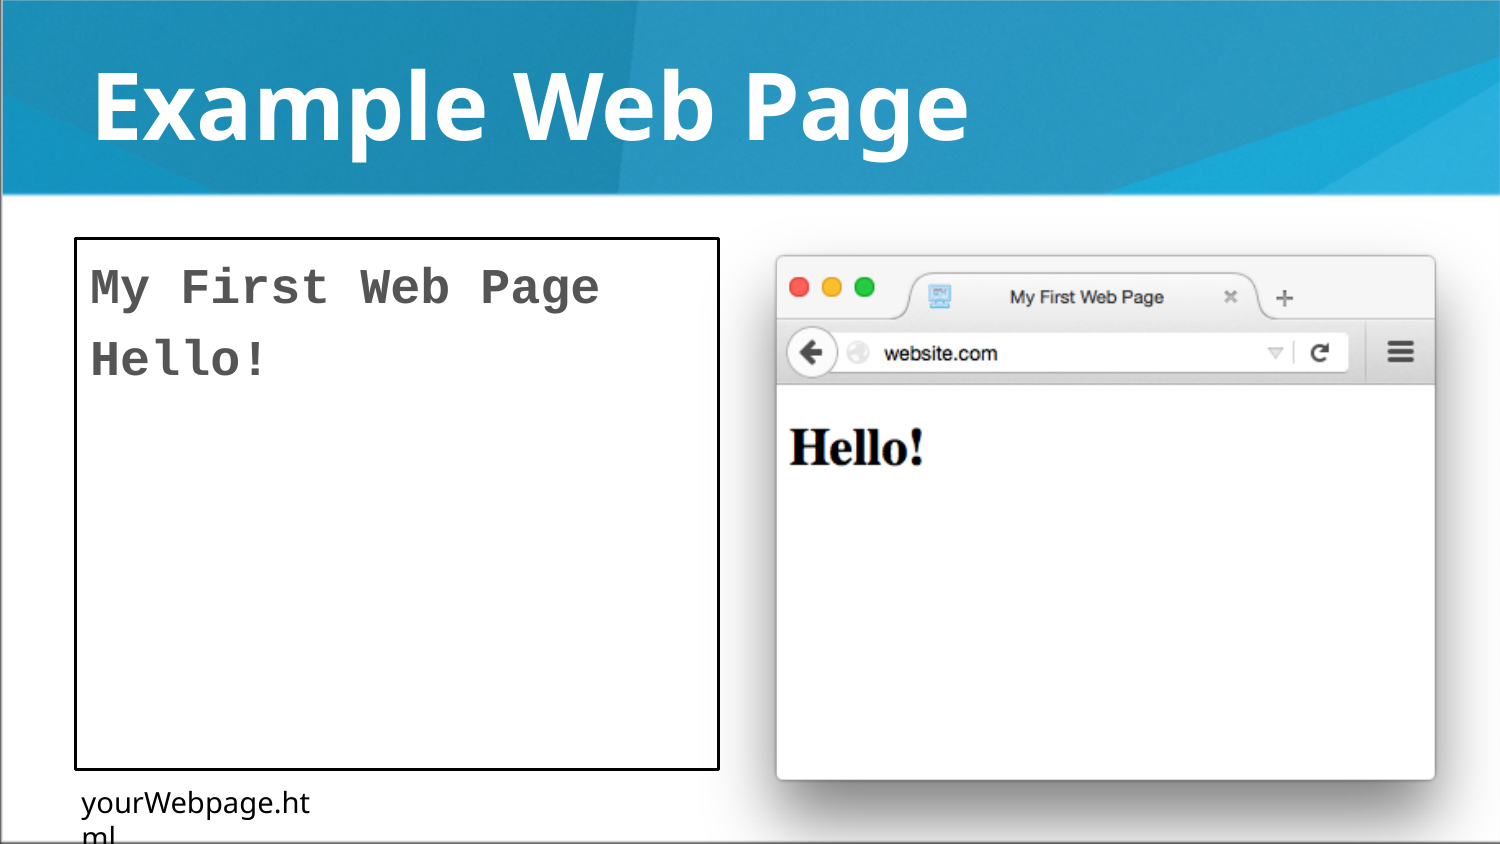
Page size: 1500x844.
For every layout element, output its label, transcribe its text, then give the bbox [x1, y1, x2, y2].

text_box yourWebpage.html [66, 769, 345, 838]
title Example Web Page [75, 33, 1425, 175]
list My First Web Page Hello! [75, 238, 680, 770]
picture [0, 0, 1500, 844]
